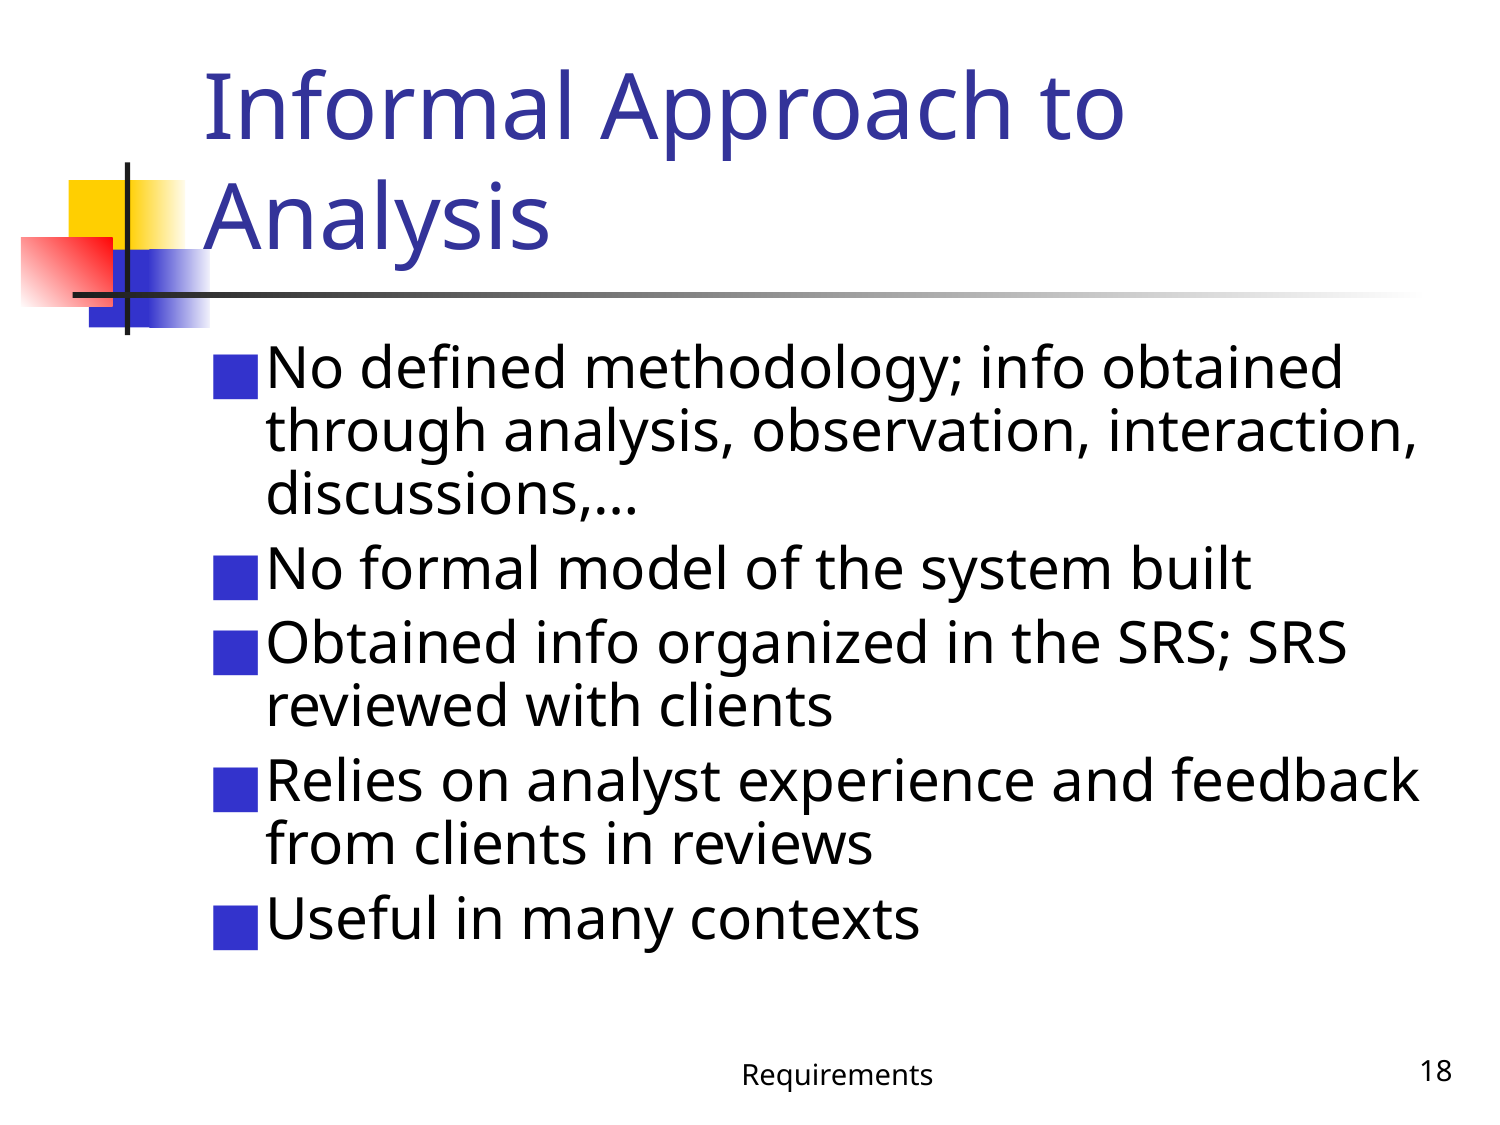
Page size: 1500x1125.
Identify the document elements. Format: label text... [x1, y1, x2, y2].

list No defined methodology; info obtained through analysis, observation, interaction, discussions,… No formal model of the system built Obtained info organized in the SRS; SRS reviewed with clients Relies on analyst experience and feedback from clients in reviews Useful in many contexts [193, 331, 1469, 1006]
text_box Requirements [600, 1024, 1075, 1100]
text_box ‹#› [1155, 1024, 1468, 1100]
title Informal Approach to Analysis [188, 35, 1468, 275]
